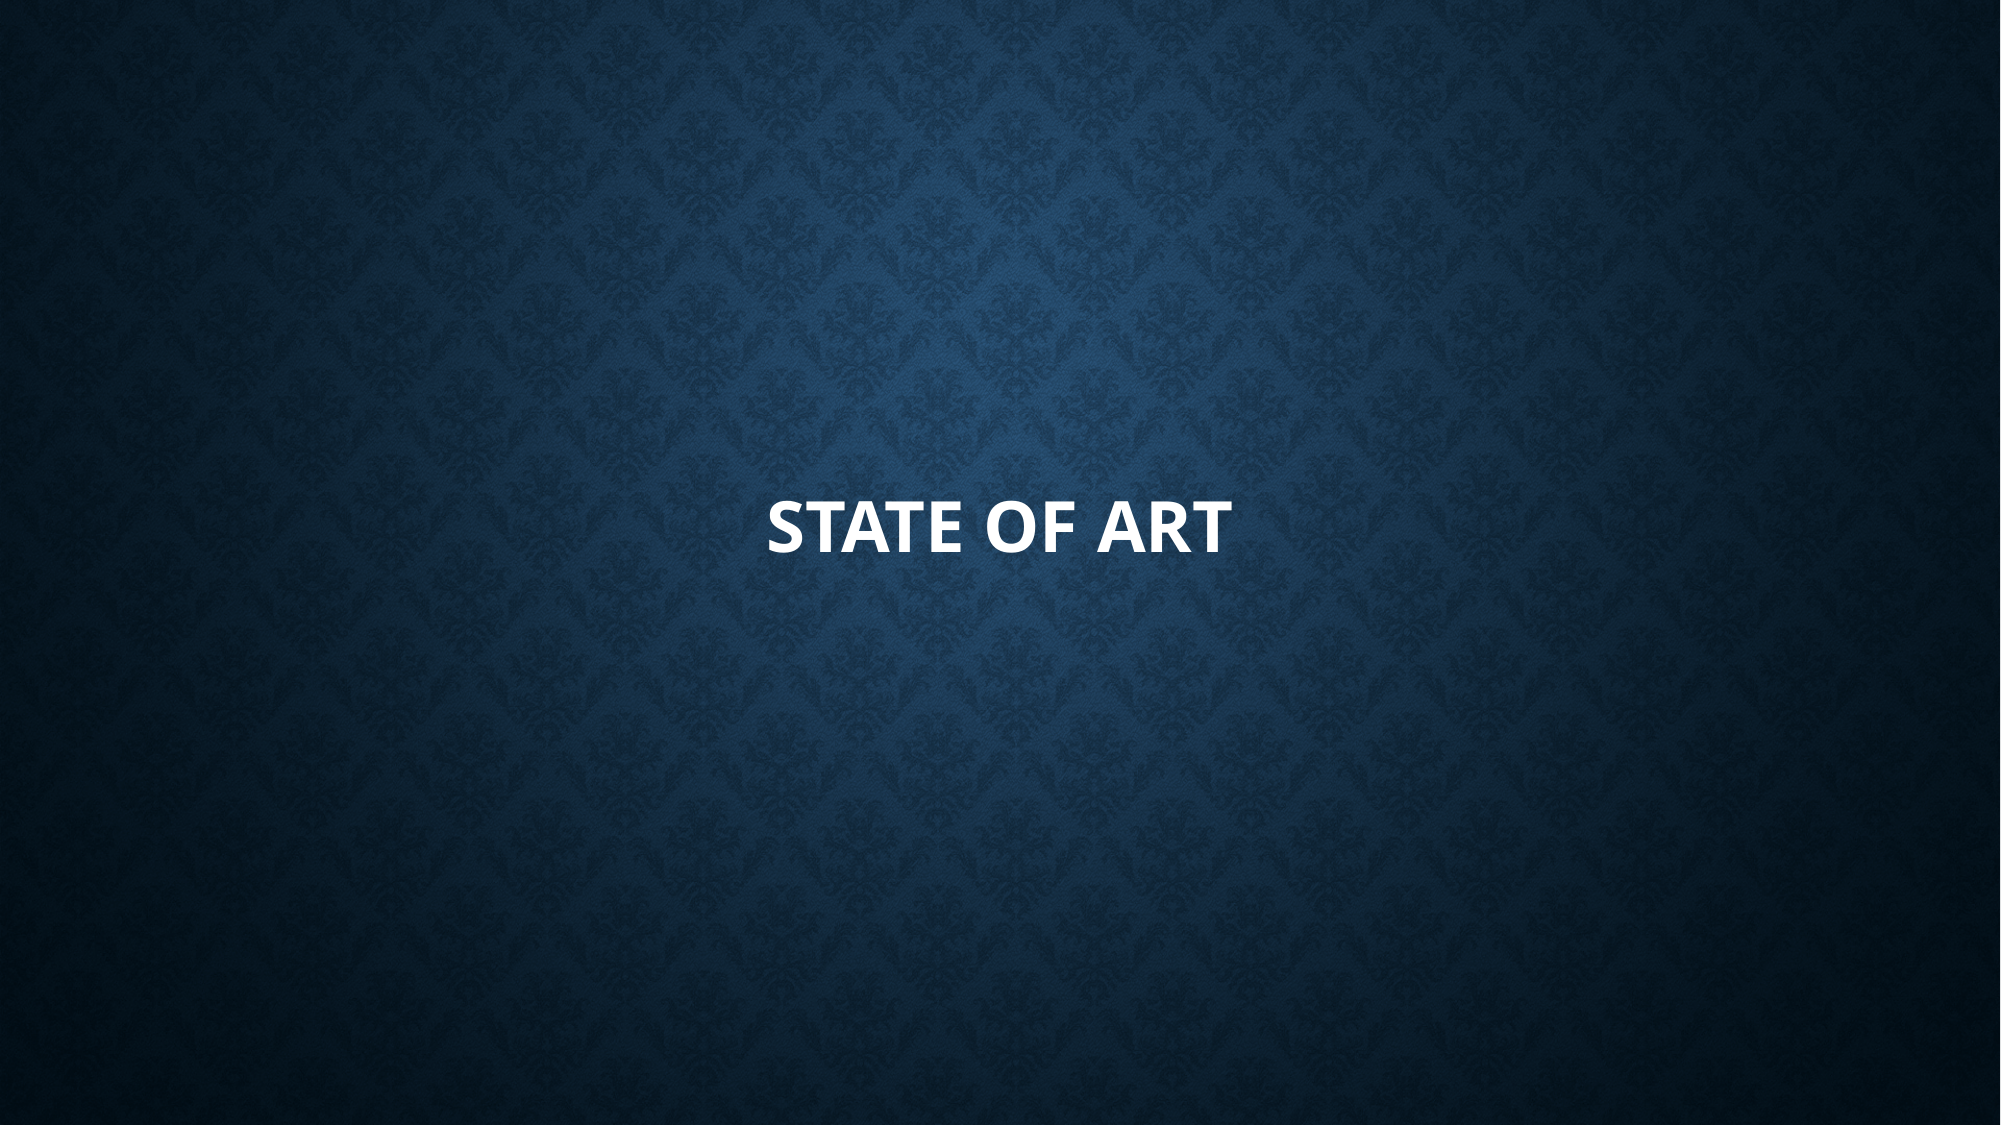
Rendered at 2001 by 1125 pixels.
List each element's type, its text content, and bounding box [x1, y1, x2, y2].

title State of Art [201, 107, 1799, 576]
